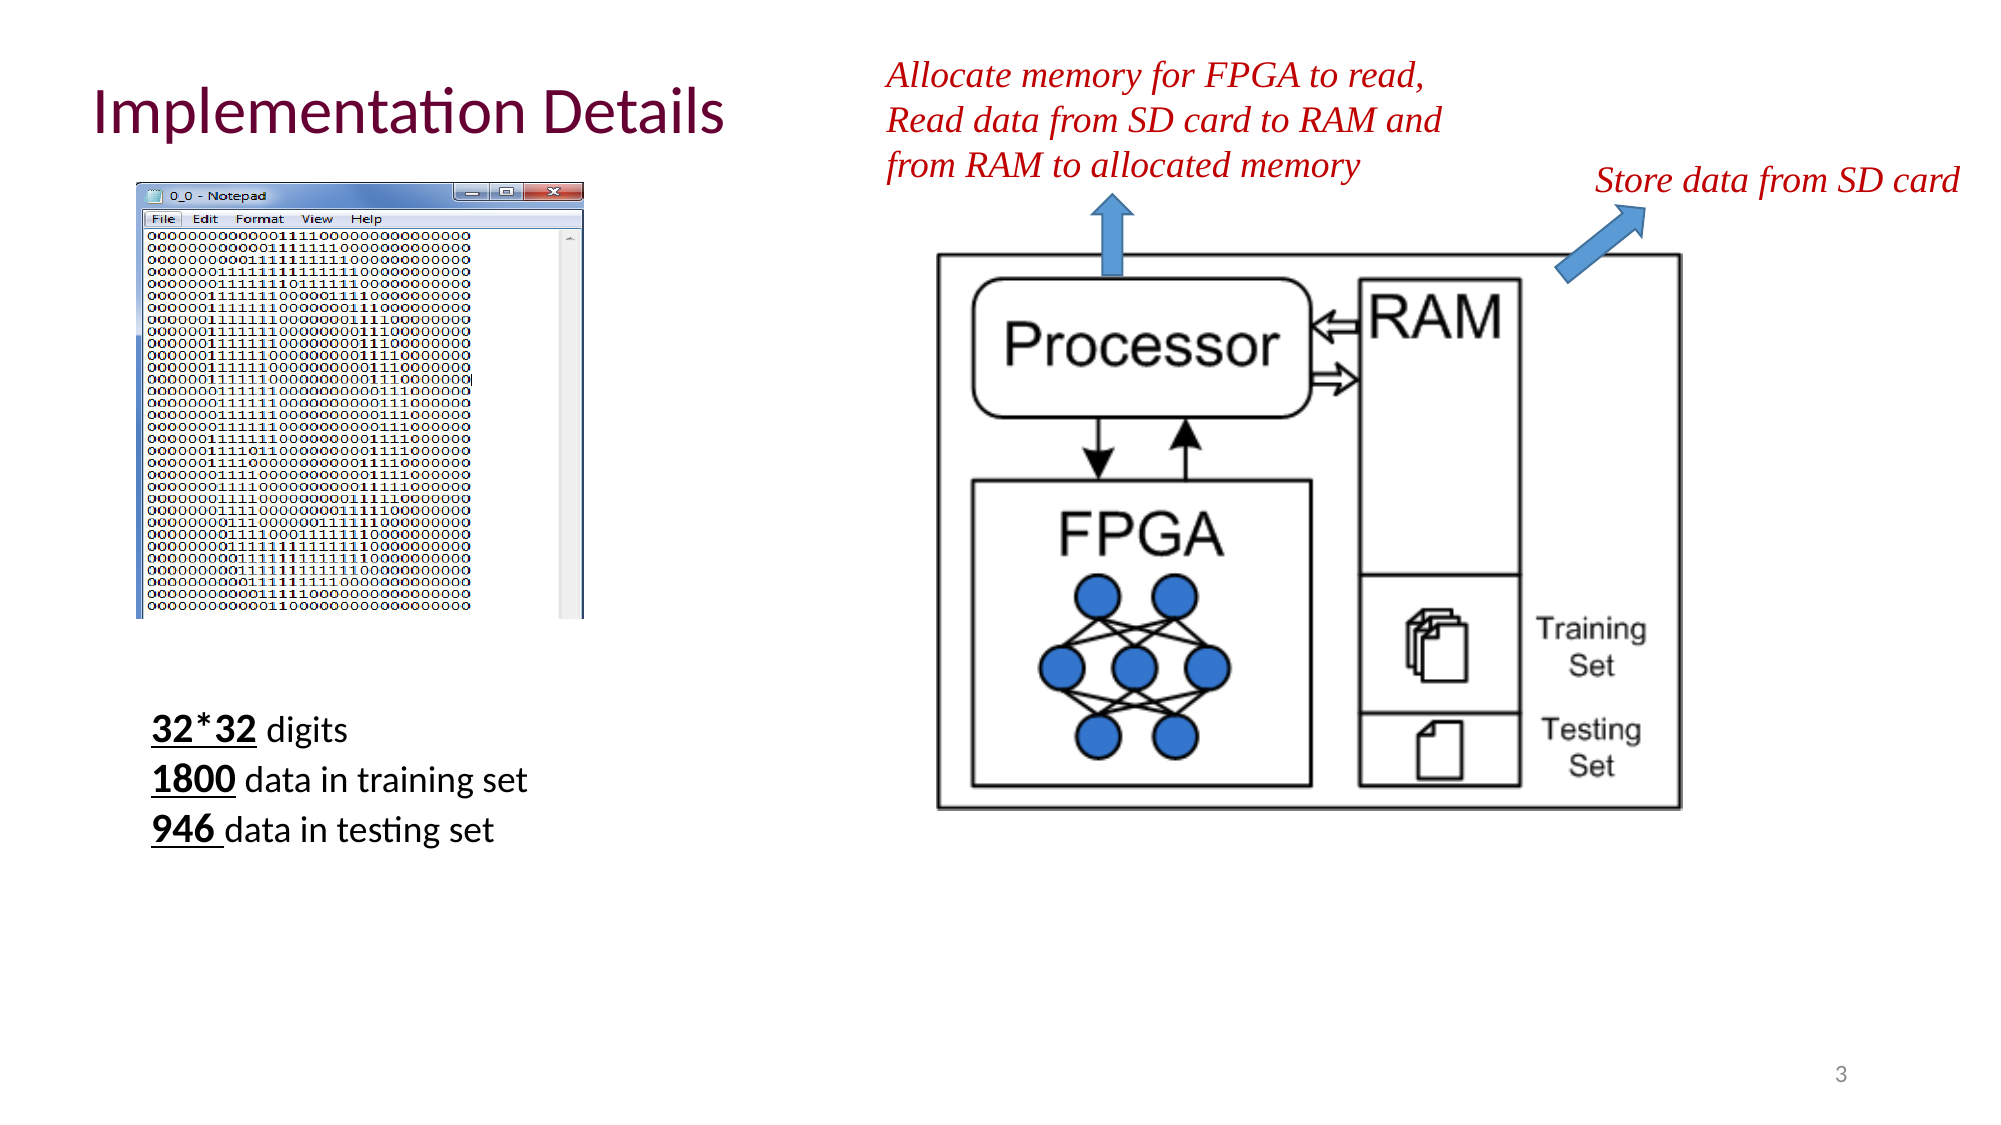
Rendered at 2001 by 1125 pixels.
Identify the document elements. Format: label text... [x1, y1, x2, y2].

picture [935, 252, 1683, 811]
text_box Implementation Details [78, 59, 871, 155]
text_box [1572, 204, 1646, 252]
text_box Allocate memory for FPGA to read, Read data from SD card to RAM and from RAM to allocated memory [871, 42, 1503, 193]
text_box Store data from SD card [1580, 148, 2000, 208]
text_box [1089, 193, 1135, 252]
picture [136, 182, 584, 619]
slide_number 3 [1412, 1042, 1863, 1103]
text_box 32*32 digits 1800 data in training set 946 data in testing set [136, 693, 697, 859]
